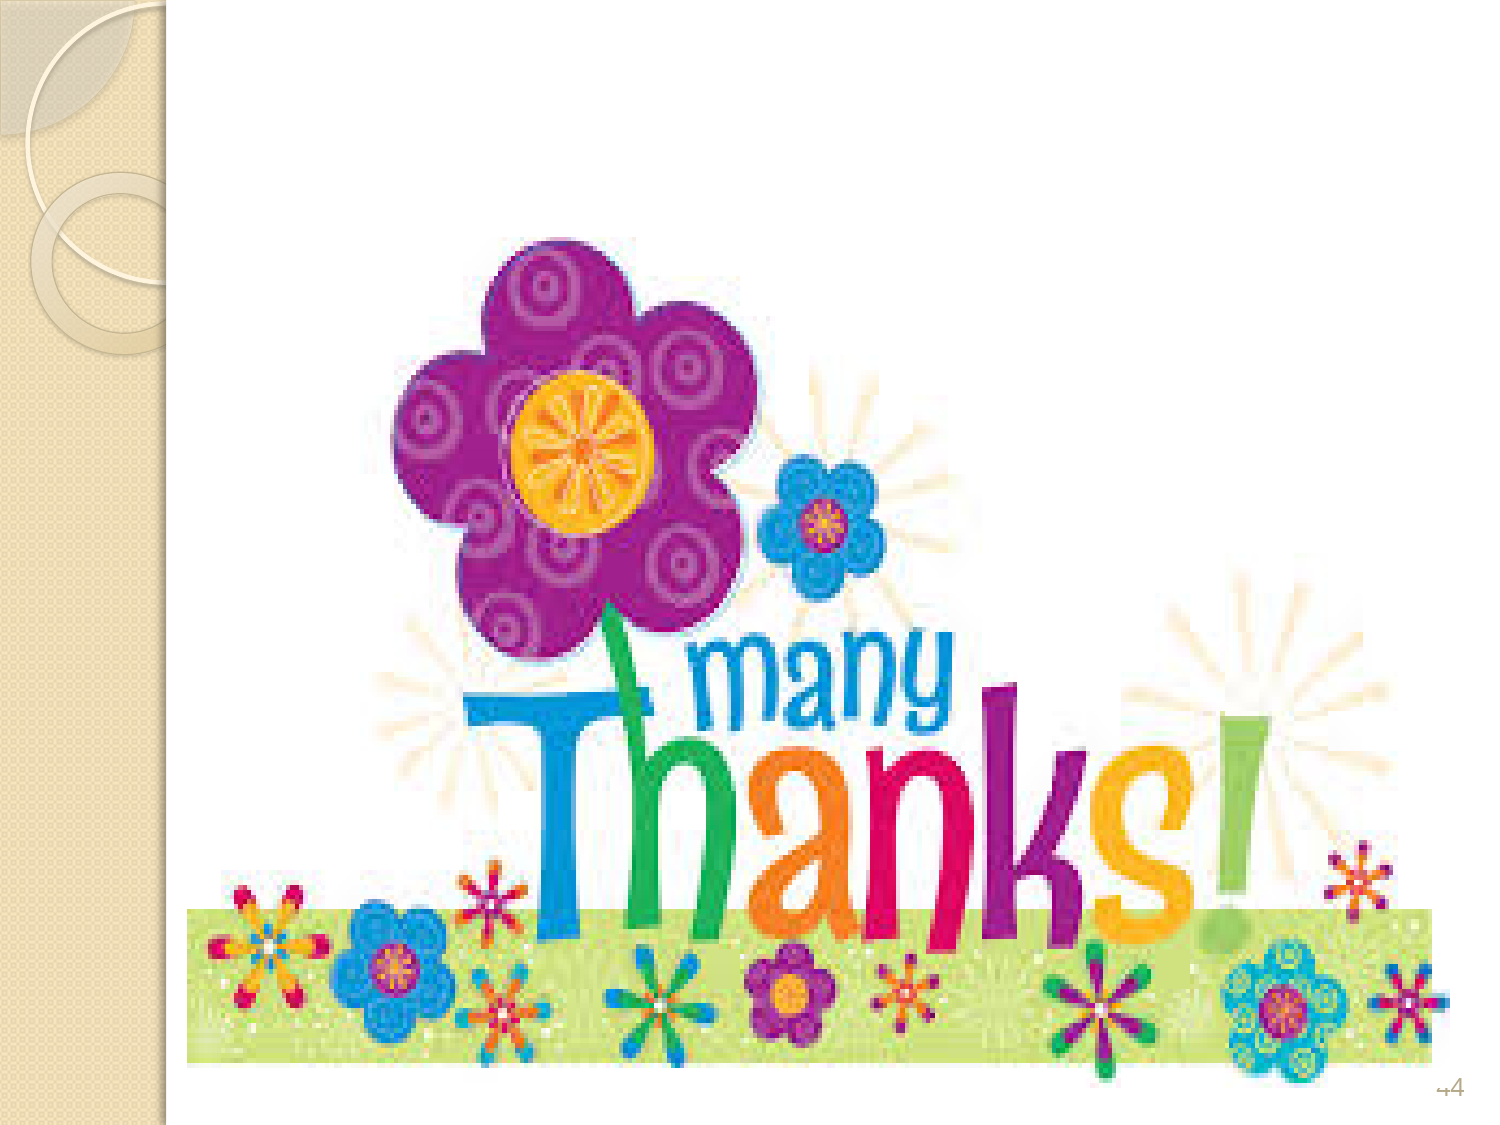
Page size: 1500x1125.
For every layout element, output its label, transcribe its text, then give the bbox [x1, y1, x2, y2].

slide_number 44 [1413, 1034, 1488, 1113]
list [187, 237, 1451, 1088]
